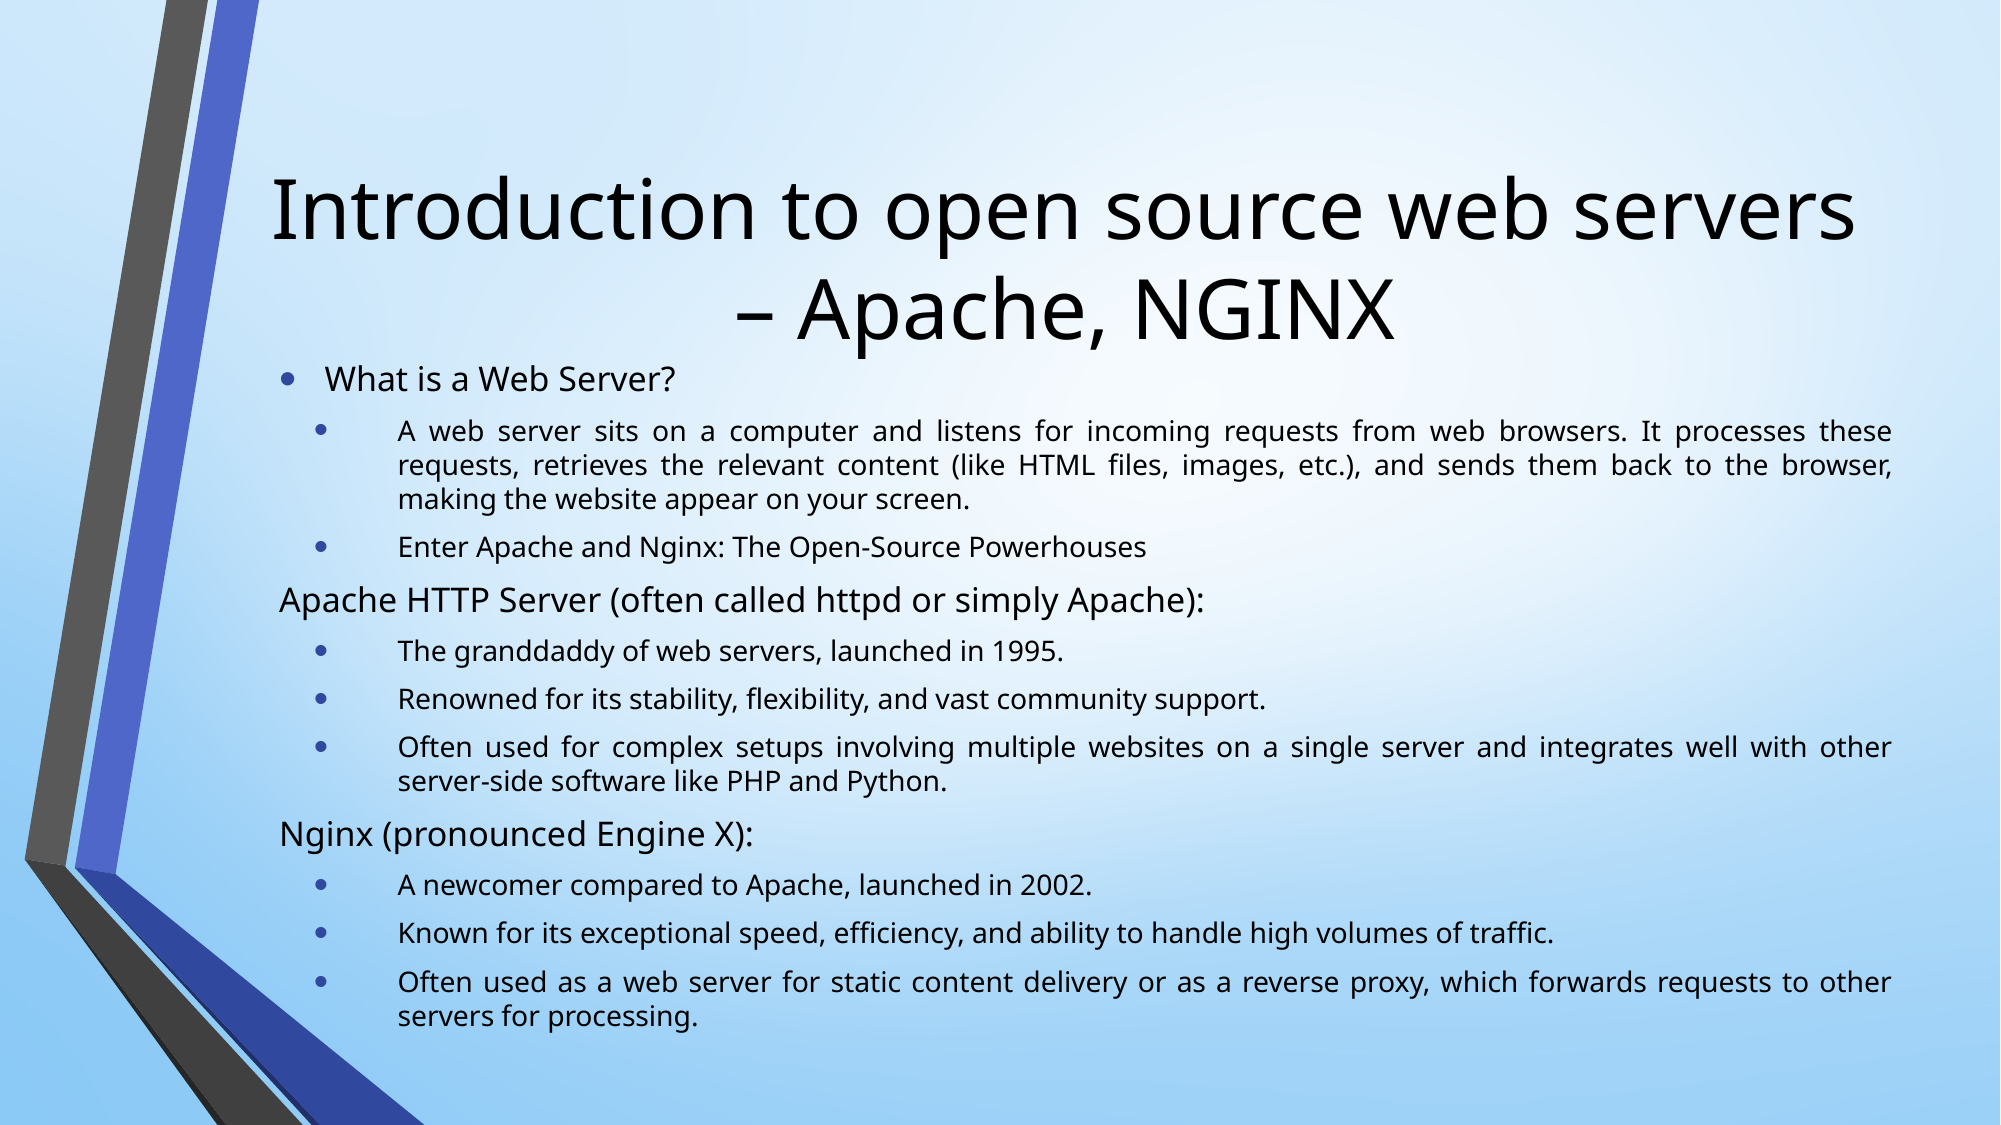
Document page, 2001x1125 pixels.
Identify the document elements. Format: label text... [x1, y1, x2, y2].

list What is a Web Server? A web server sits on a computer and listens for incoming requests from web browsers. It processes these requests, retrieves the relevant content (like HTML files, images, etc.), and sends them back to the browser, making the website appear on your screen. Enter Apache and Nginx: The Open-Source Powerhouses Apache HTTP Server (often called httpd or simply Apache): The granddaddy of web servers, launched in 1995. Renowned for its stability, flexibility, and vast community support. Often used for complex setups involving multiple websites on a single server and integrates well with other server-side software like PHP and Python. Nginx (pronounced Engine X): A newcomer compared to Apache, launched in 2002. Known for its exceptional speed, efficiency, and ability to handle high volumes of traffic. Often used as a web server for static content delivery or as a reverse proxy, which forwards requests to other servers for processing. [264, 348, 1908, 1042]
title Introduction to open source web servers – Apache, NGINX [243, 112, 1887, 400]
